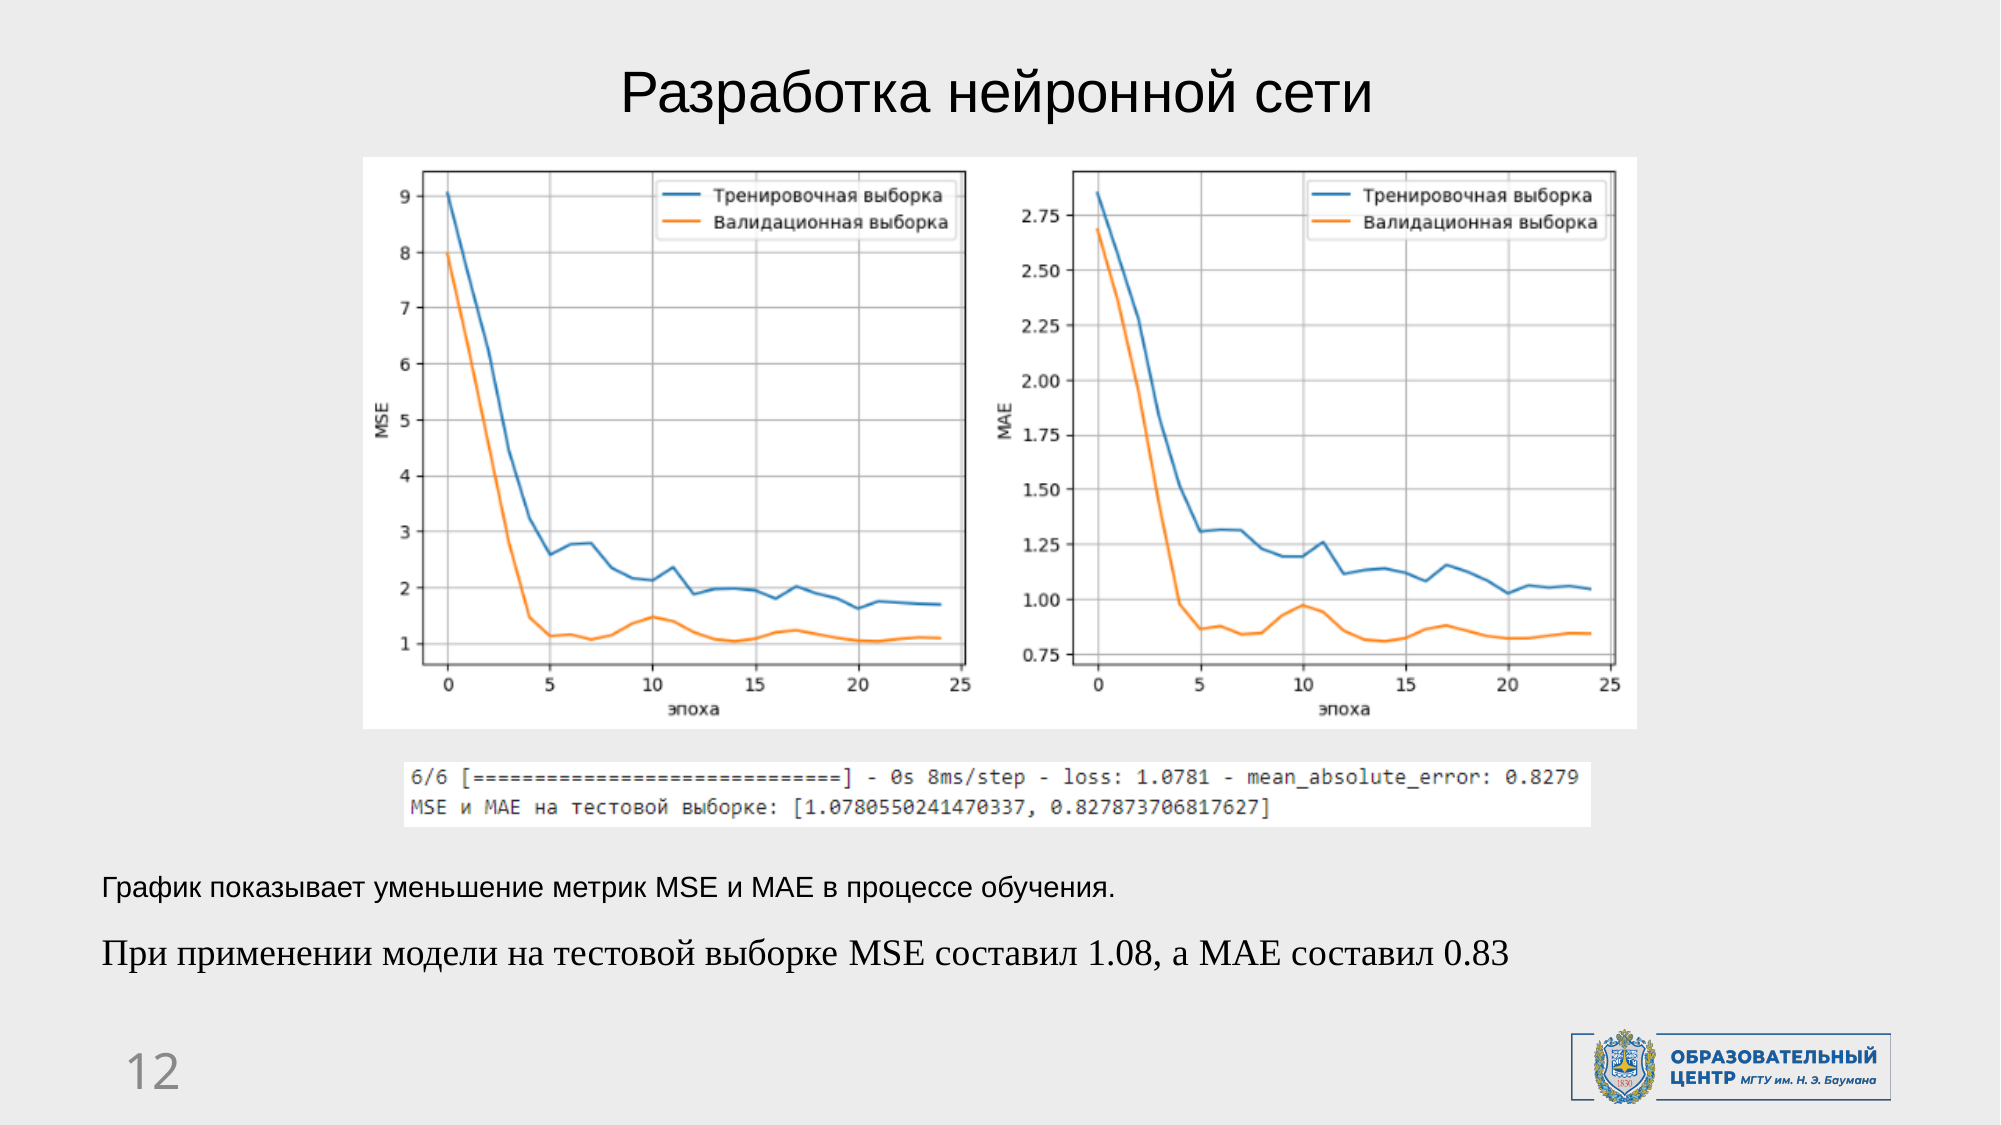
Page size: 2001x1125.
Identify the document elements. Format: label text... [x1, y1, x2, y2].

picture [403, 761, 1591, 827]
list График показывает уменьшение метрик MSE и MAE в процессе обучения. При применении модели на тестовой выборке MSE составил 1.08, а MAE составил 0.83 [86, 864, 1929, 1023]
picture [362, 156, 1638, 730]
title Разработка нейронной сети [66, 21, 1929, 158]
slide_number 12 [109, 1043, 247, 1104]
picture [1571, 1029, 1891, 1104]
